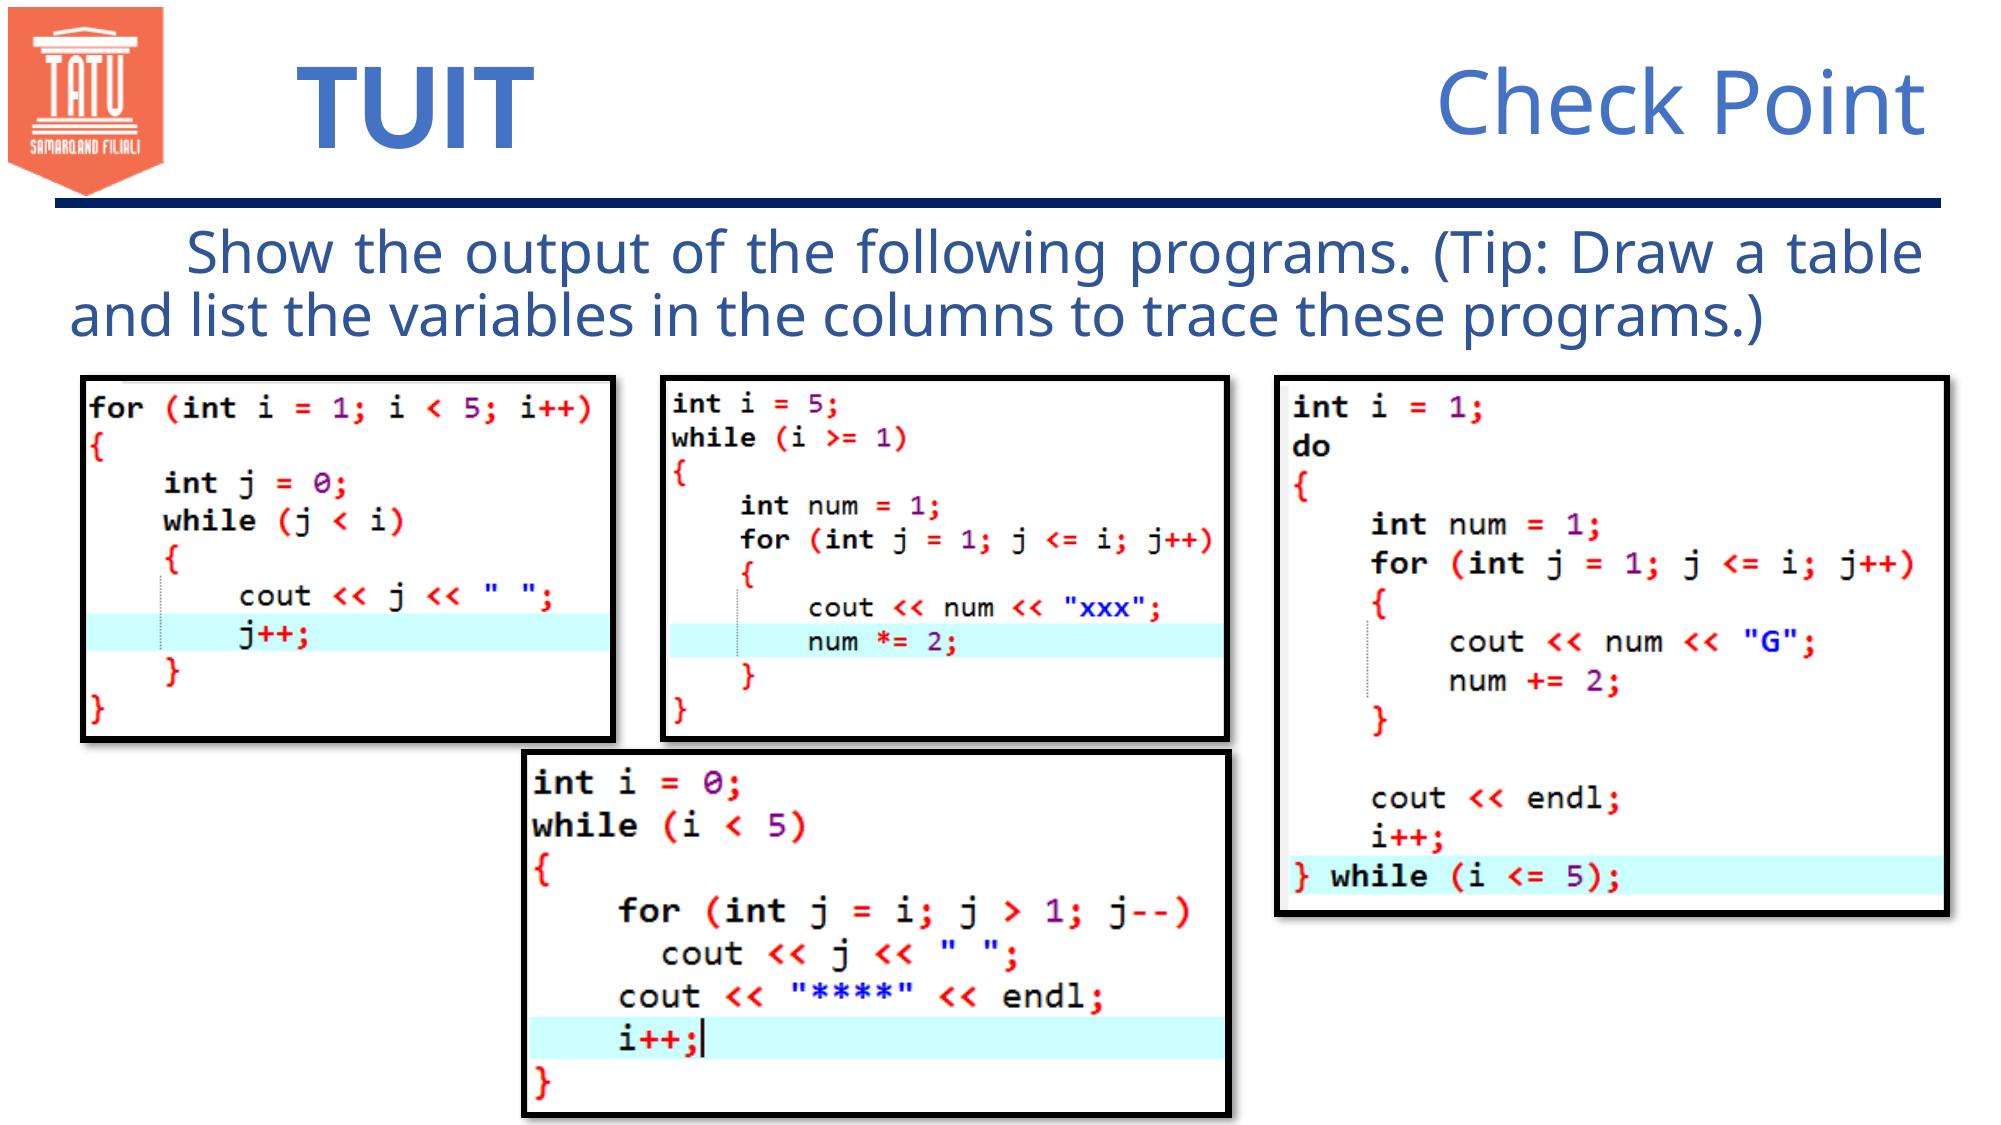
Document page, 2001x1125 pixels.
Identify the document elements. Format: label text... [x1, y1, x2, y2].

picture [665, 381, 1224, 737]
text_box Check Point [1350, 48, 1942, 162]
picture [1279, 381, 1944, 911]
picture [8, 7, 164, 196]
picture [86, 381, 610, 737]
text_box Show the output of the following programs. (Tip: Draw a table and list the variables in the columns to trace these programs.) [54, 215, 1942, 408]
picture [527, 755, 1226, 1112]
text_box TUIT [281, 39, 571, 162]
